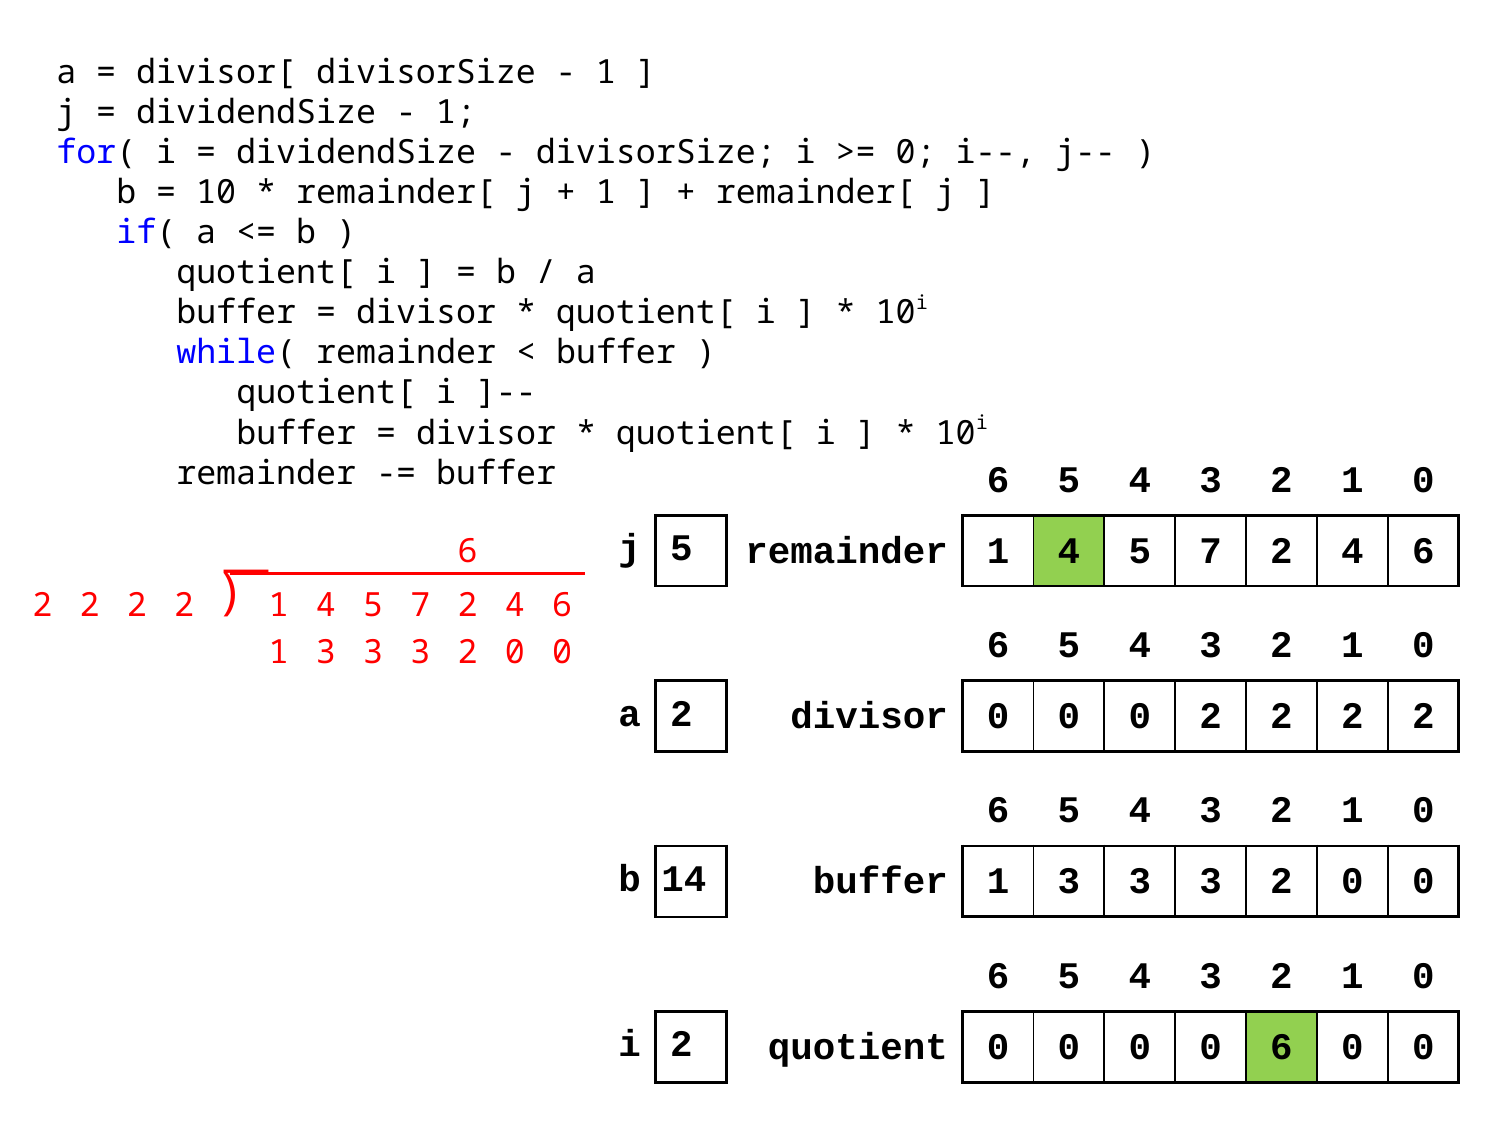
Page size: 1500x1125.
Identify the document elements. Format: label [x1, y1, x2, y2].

table_cell [1389, 847, 1457, 915]
table_cell [1105, 847, 1174, 915]
table_cell [1247, 1013, 1316, 1081]
table_cell [1105, 682, 1174, 750]
table_header [657, 682, 725, 750]
table_header [18, 515, 654, 751]
table_cell [1105, 1013, 1174, 1081]
table_cell [1176, 517, 1245, 585]
table_header [726, 941, 1459, 1011]
table_cell [1318, 847, 1387, 915]
table_header [657, 847, 725, 916]
table_header [657, 1013, 725, 1081]
table_cell [1318, 517, 1387, 585]
table_cell [1034, 517, 1103, 585]
table_header [585, 1011, 654, 1082]
table_cell [1389, 517, 1457, 585]
table_cell [964, 682, 1033, 750]
table_cell [728, 515, 961, 586]
table_cell [1389, 682, 1457, 750]
table_cell [1176, 682, 1245, 750]
table_cell [728, 1011, 961, 1082]
table_cell [964, 517, 1033, 585]
table_cell [728, 846, 961, 917]
table_cell [1105, 517, 1174, 585]
table_cell [1034, 682, 1103, 750]
table_cell [1318, 682, 1387, 750]
table_header [585, 846, 654, 917]
table_header [726, 610, 1459, 681]
list [41, 42, 1271, 492]
table_cell [1389, 1013, 1457, 1081]
table_cell [728, 681, 961, 751]
table_cell [1247, 682, 1316, 750]
table_cell [964, 847, 1033, 915]
table_cell [1176, 1013, 1245, 1081]
table_header [726, 775, 1459, 846]
table_cell [1034, 1013, 1103, 1081]
table_header [657, 517, 725, 585]
table_header [726, 444, 1459, 515]
table_cell [1176, 847, 1245, 915]
table_cell [1247, 517, 1316, 585]
table_cell [1034, 847, 1103, 915]
table_cell [964, 1013, 1033, 1081]
table_cell [1318, 1013, 1387, 1081]
table_cell [1247, 847, 1316, 915]
